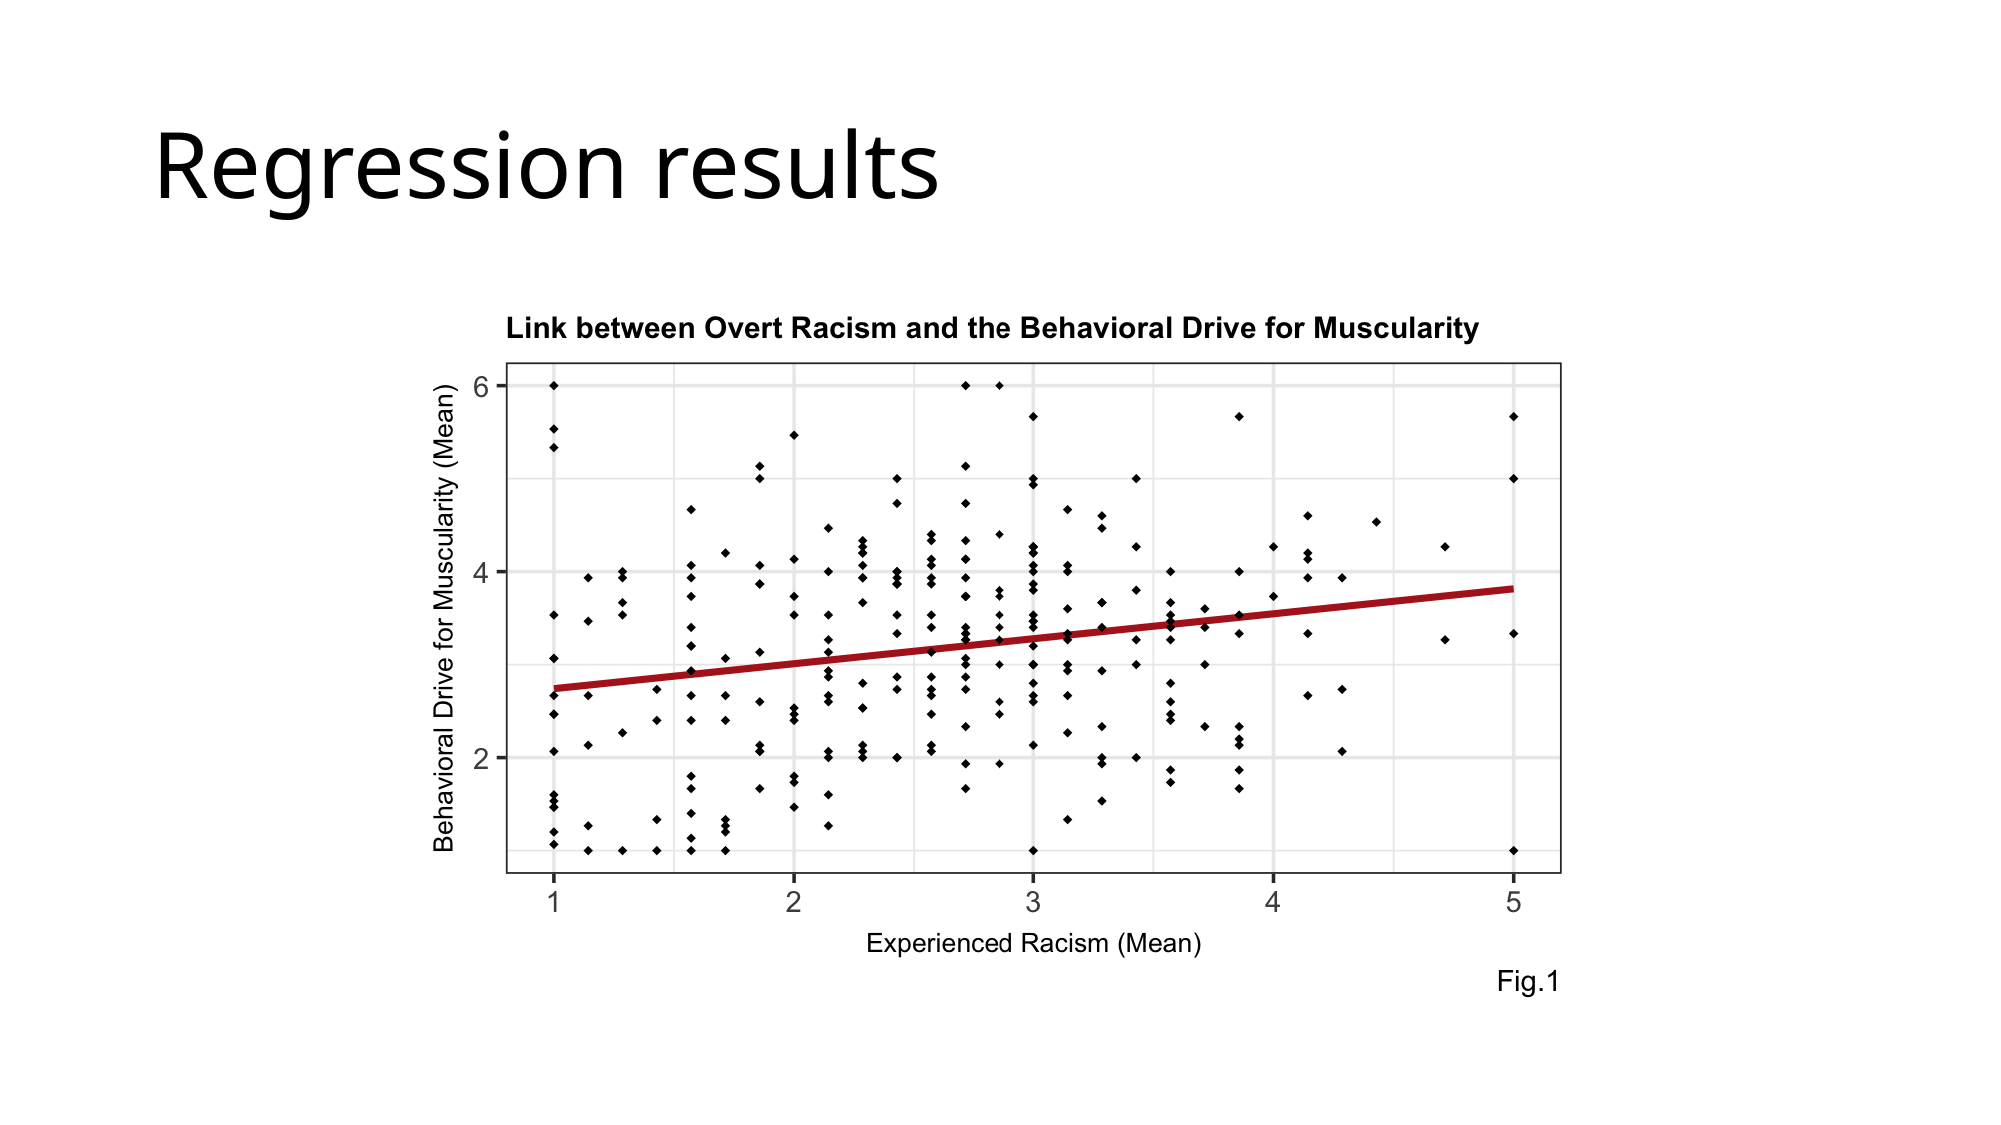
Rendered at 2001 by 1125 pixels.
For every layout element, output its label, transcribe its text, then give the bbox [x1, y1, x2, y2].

title Regression results [137, 59, 1863, 278]
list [421, 299, 1579, 1014]
